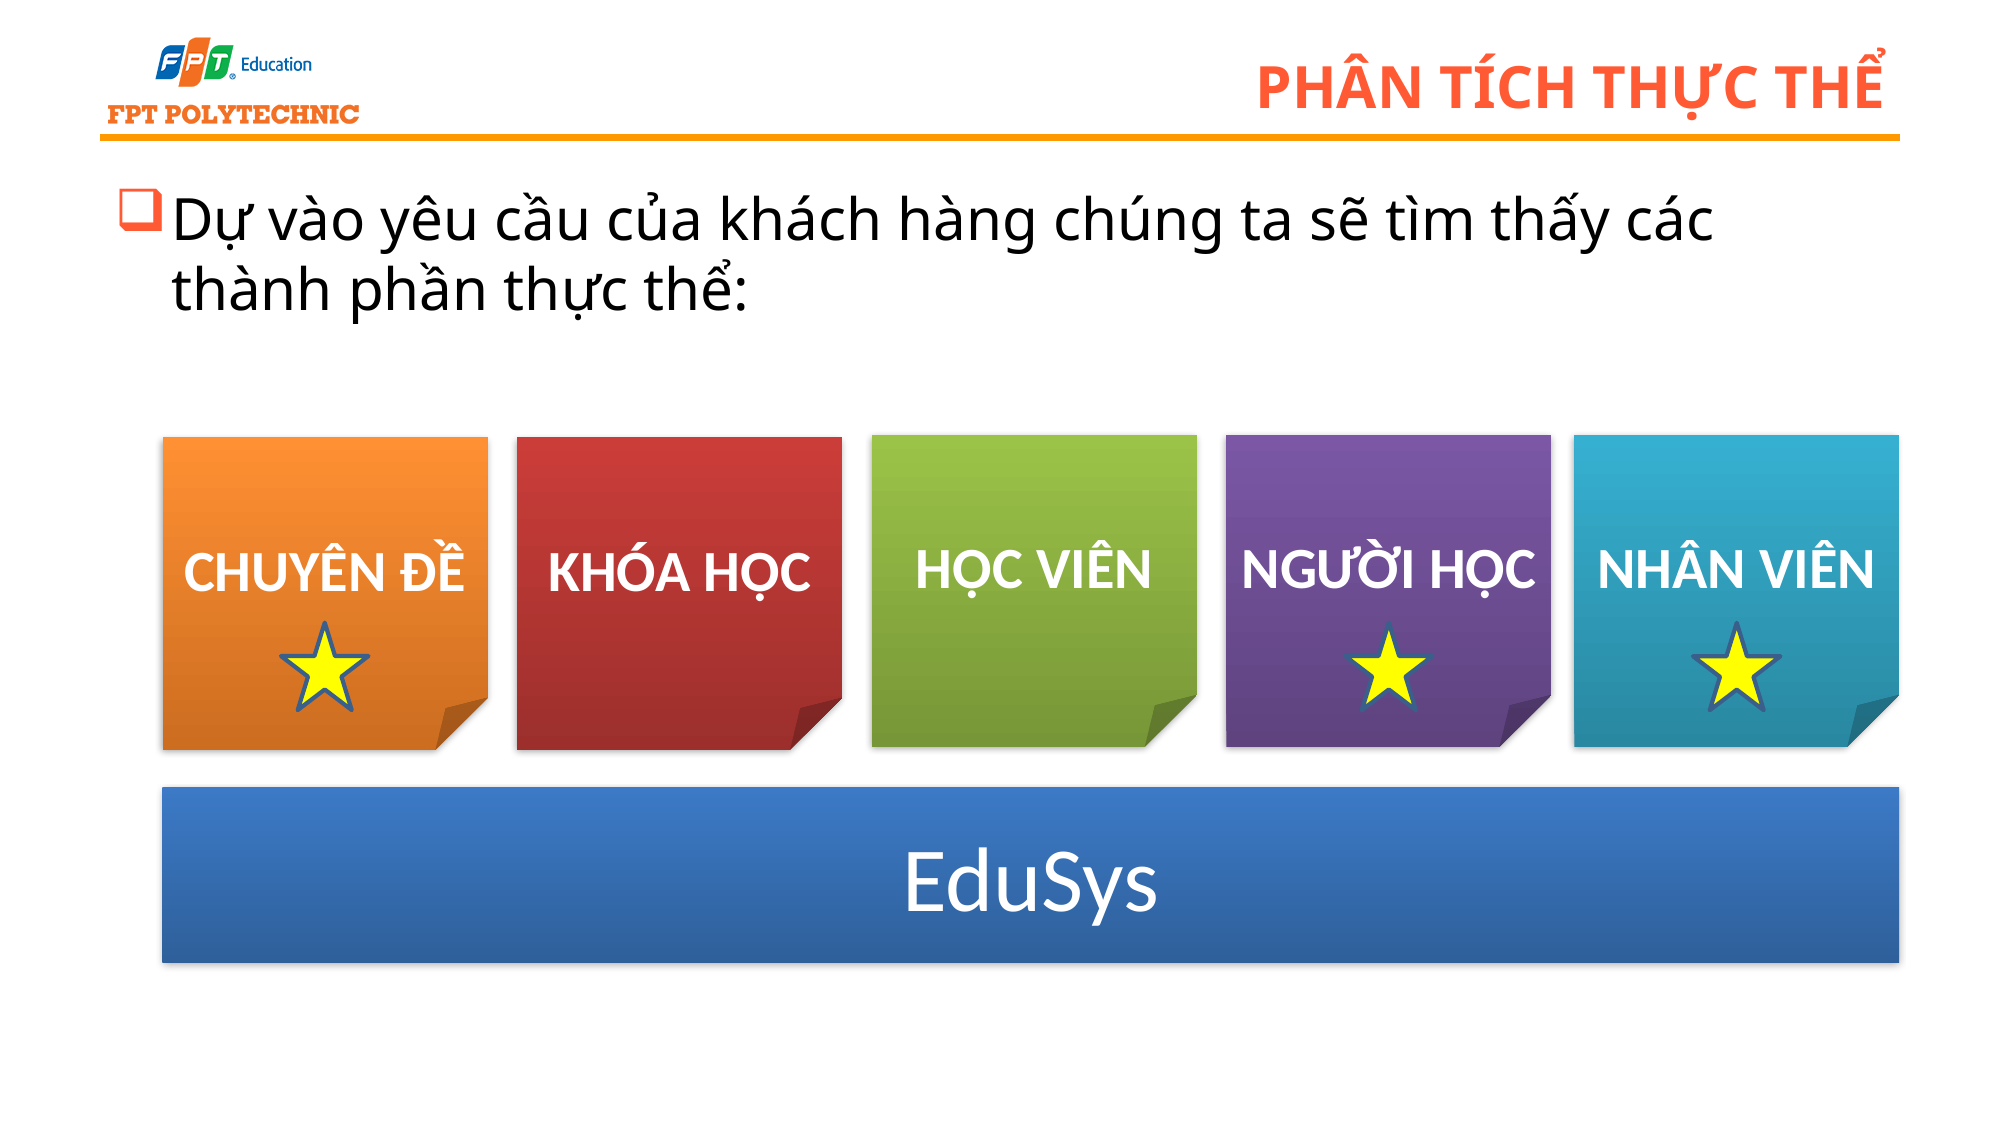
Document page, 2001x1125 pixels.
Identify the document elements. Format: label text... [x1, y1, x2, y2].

list Dự vào yêu cầu của khách hàng chúng ta sẽ tìm thấy các thành phần thực thể: [99, 174, 1900, 1038]
text_box [1343, 620, 1435, 712]
text_box Nhân viên [1574, 434, 1900, 748]
picture [99, 25, 367, 143]
text_box EduSys [162, 787, 1900, 963]
text_box [1691, 620, 1783, 712]
text_box Học viên [871, 434, 1197, 748]
text_box Người học [1226, 434, 1552, 748]
text_box Chuyên đề [162, 437, 488, 750]
text_box [278, 620, 371, 712]
text_box Khóa học [517, 437, 843, 750]
title Phân tích thực thể [366, 45, 1900, 125]
